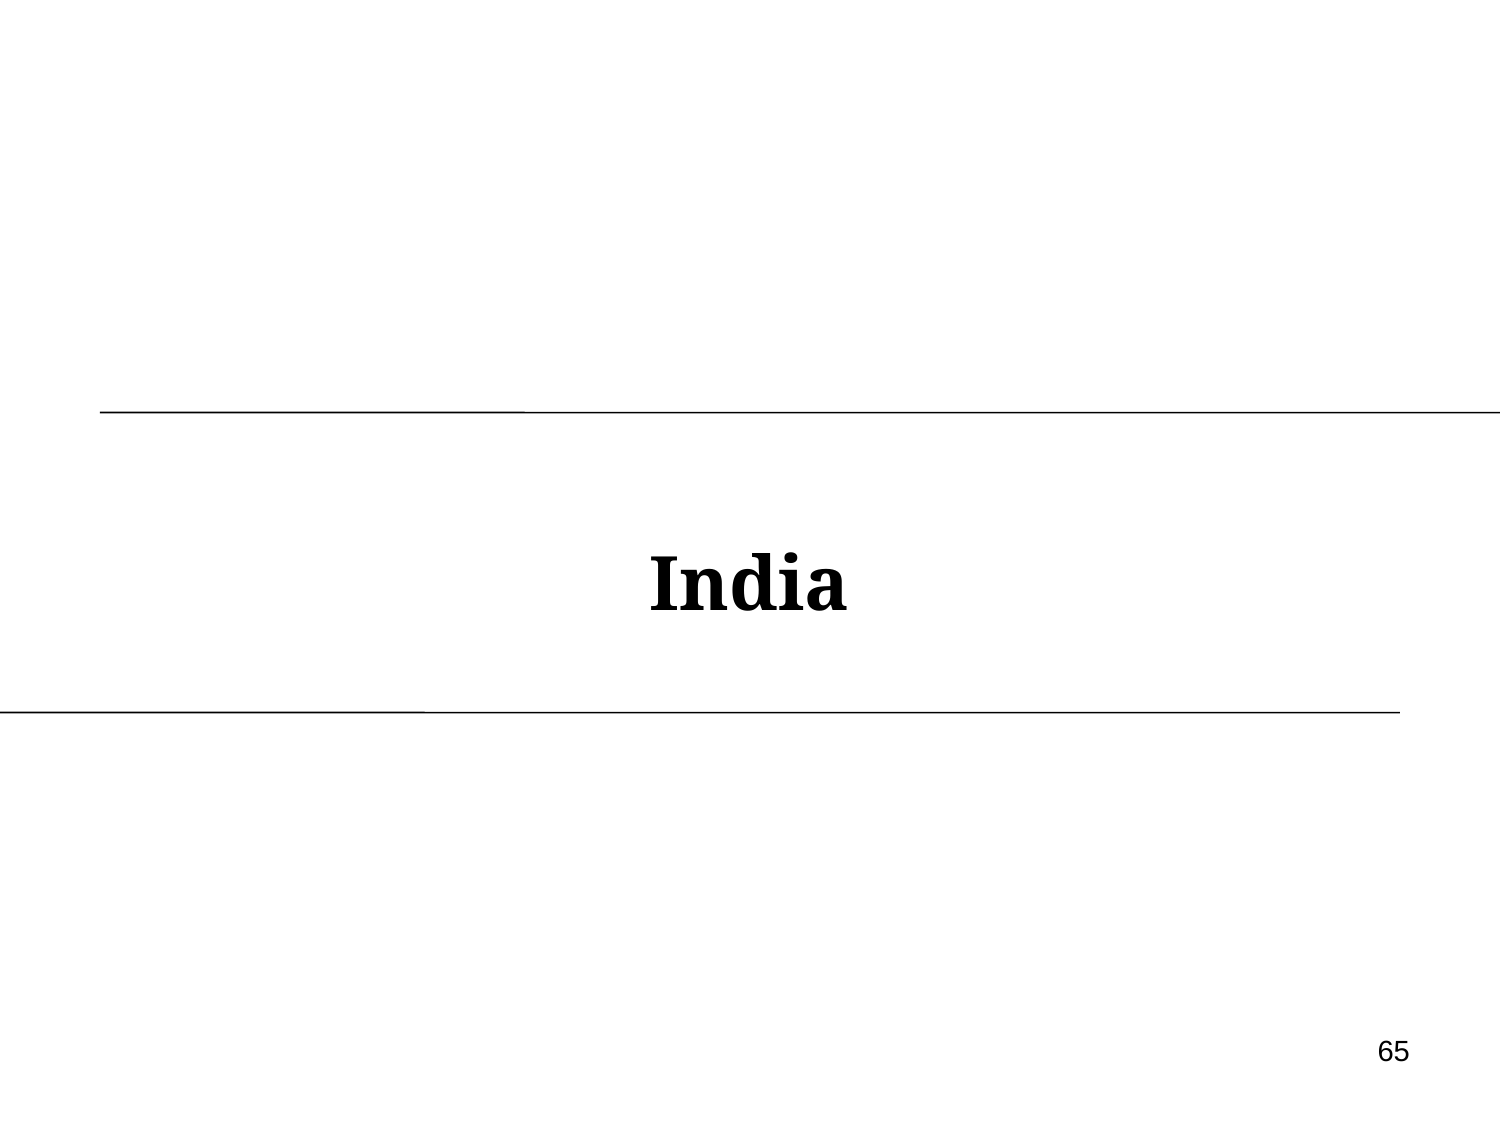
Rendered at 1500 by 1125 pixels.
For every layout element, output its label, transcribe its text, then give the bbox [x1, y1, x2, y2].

slide_number 65 [1074, 1024, 1426, 1103]
title India [112, 437, 1388, 679]
